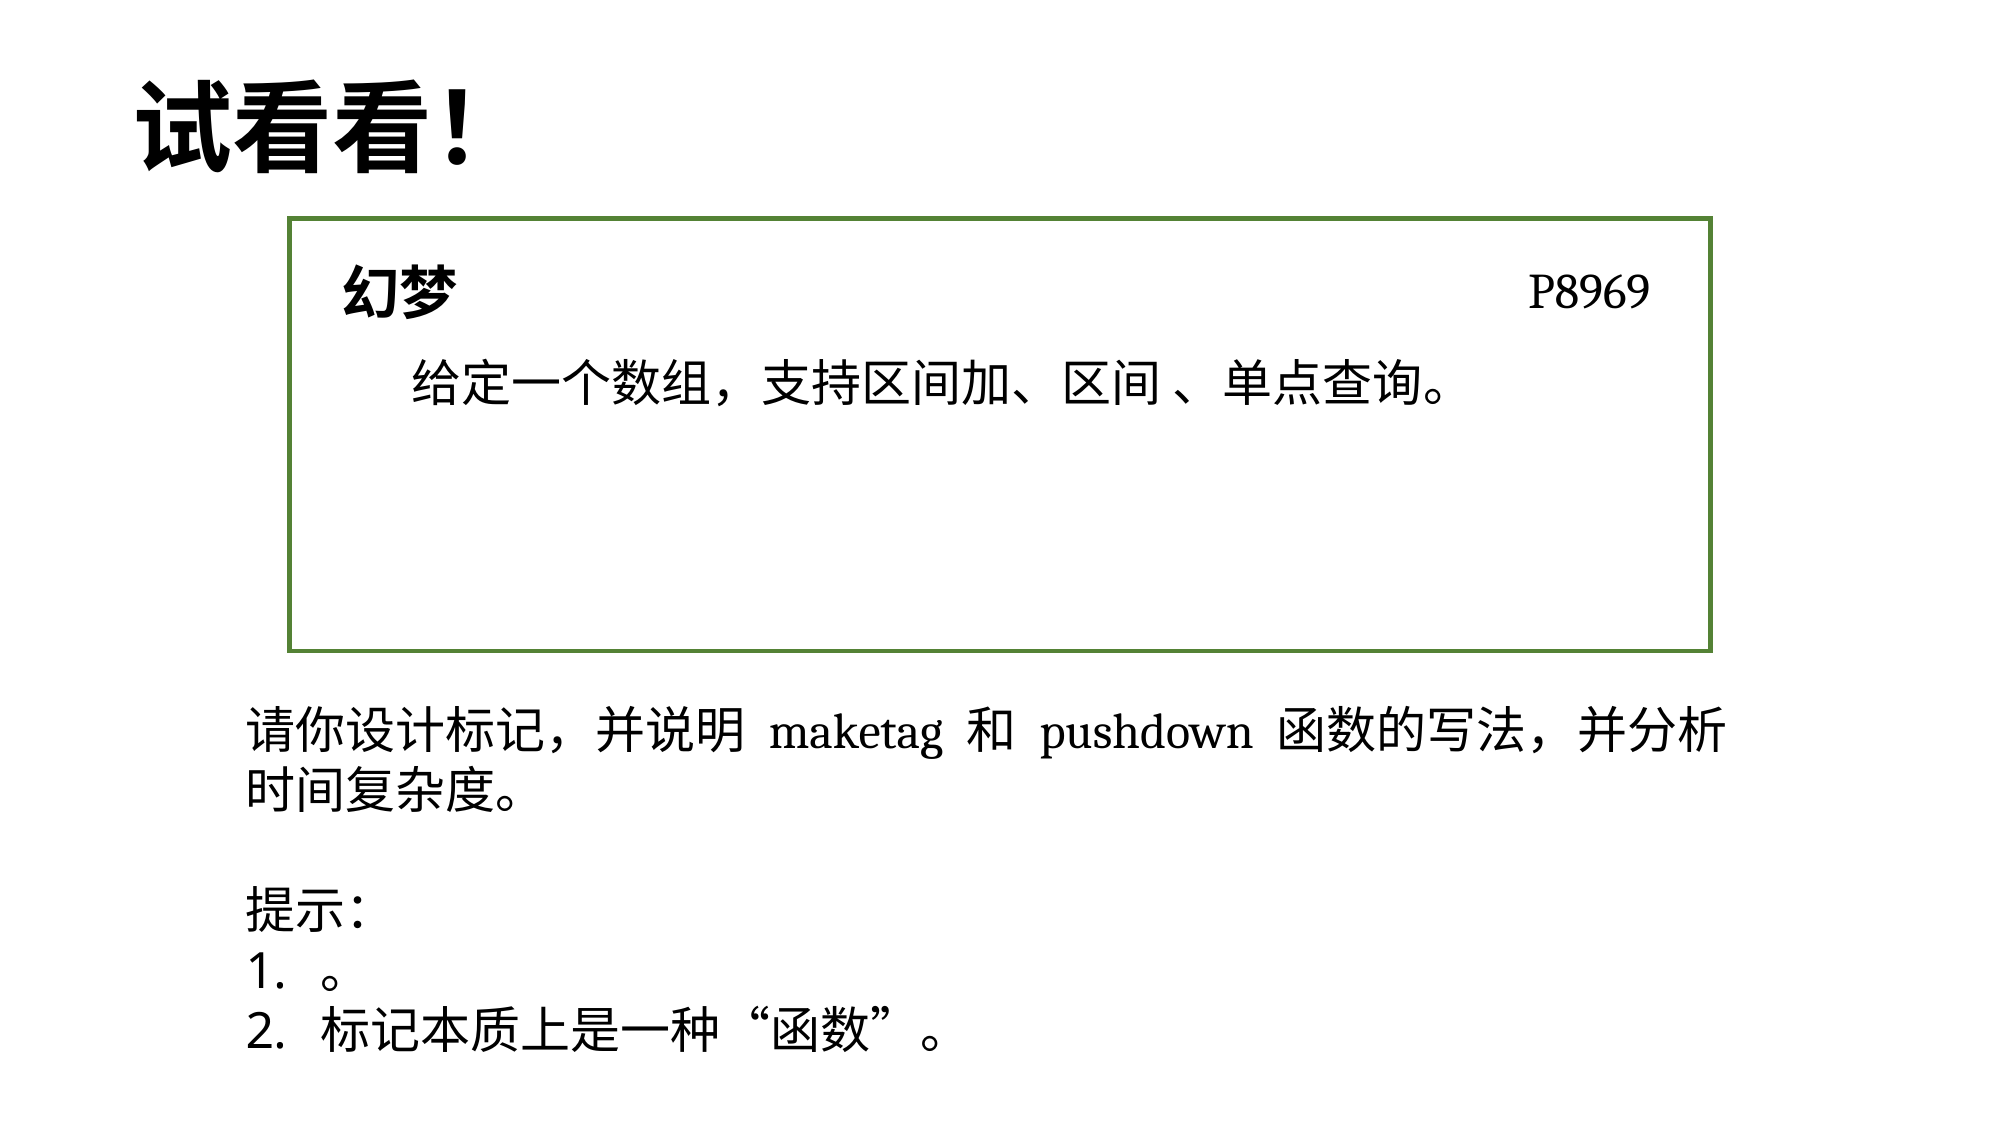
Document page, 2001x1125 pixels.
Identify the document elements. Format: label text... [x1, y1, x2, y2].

text_box [288, 217, 1712, 652]
text_box 幻梦 [326, 248, 473, 334]
text_box P8969 [1513, 251, 1666, 327]
text_box 试看看！ [117, 56, 548, 192]
